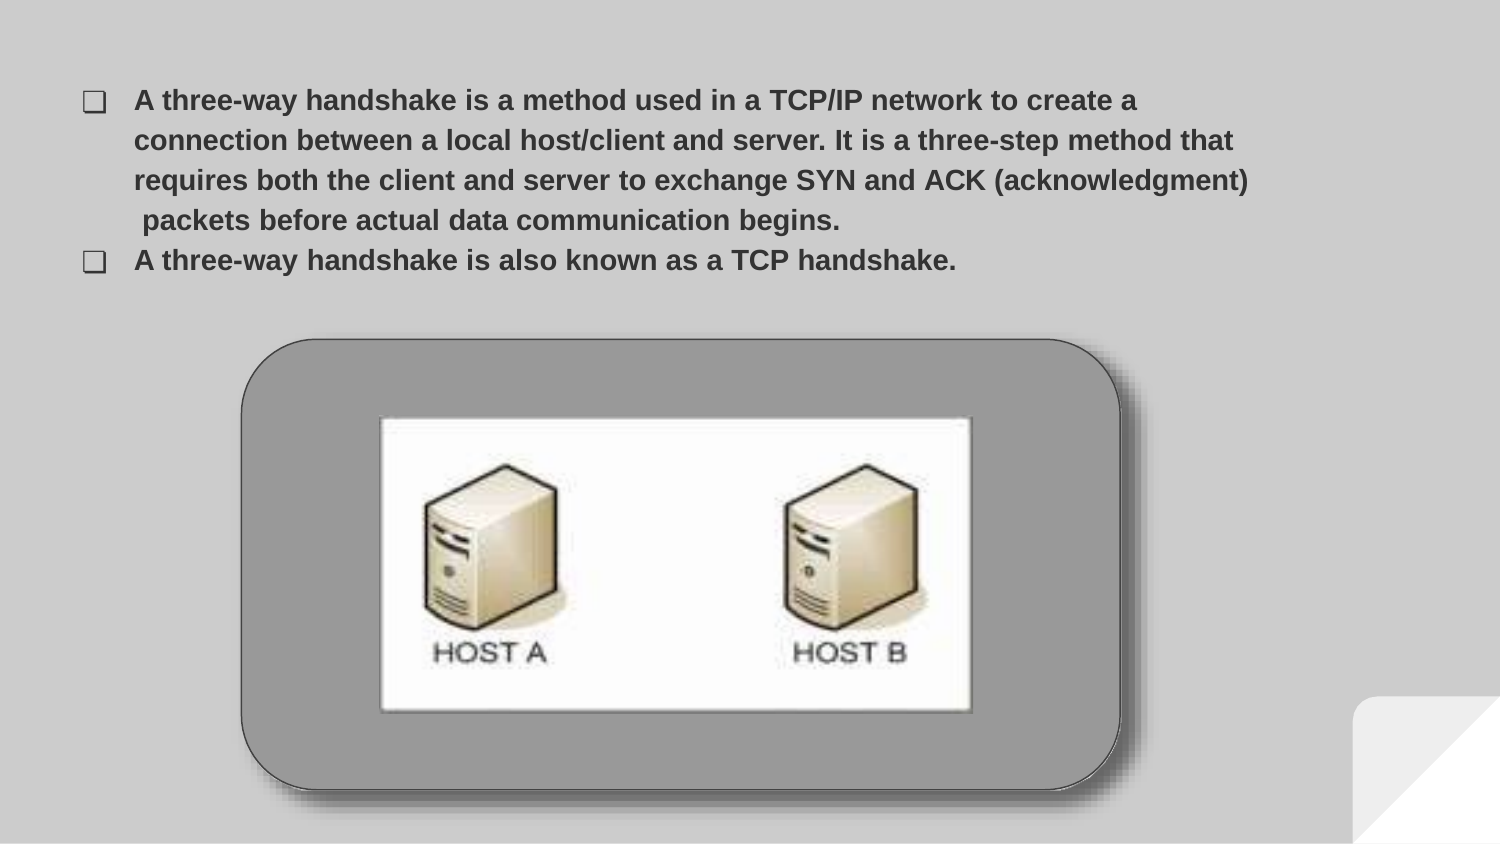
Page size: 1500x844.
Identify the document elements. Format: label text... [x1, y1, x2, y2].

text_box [231, 326, 1160, 827]
text_box A three-way handshake is a method used in a TCP/IP network to create a connection between a local host/client and server. It is a three-step method that requires both the client and server to exchange SYN and ACK (acknowledgment) packets before actual data communication begins. A three-way handshake is also known as a TCP handshake. [79, 74, 1253, 277]
